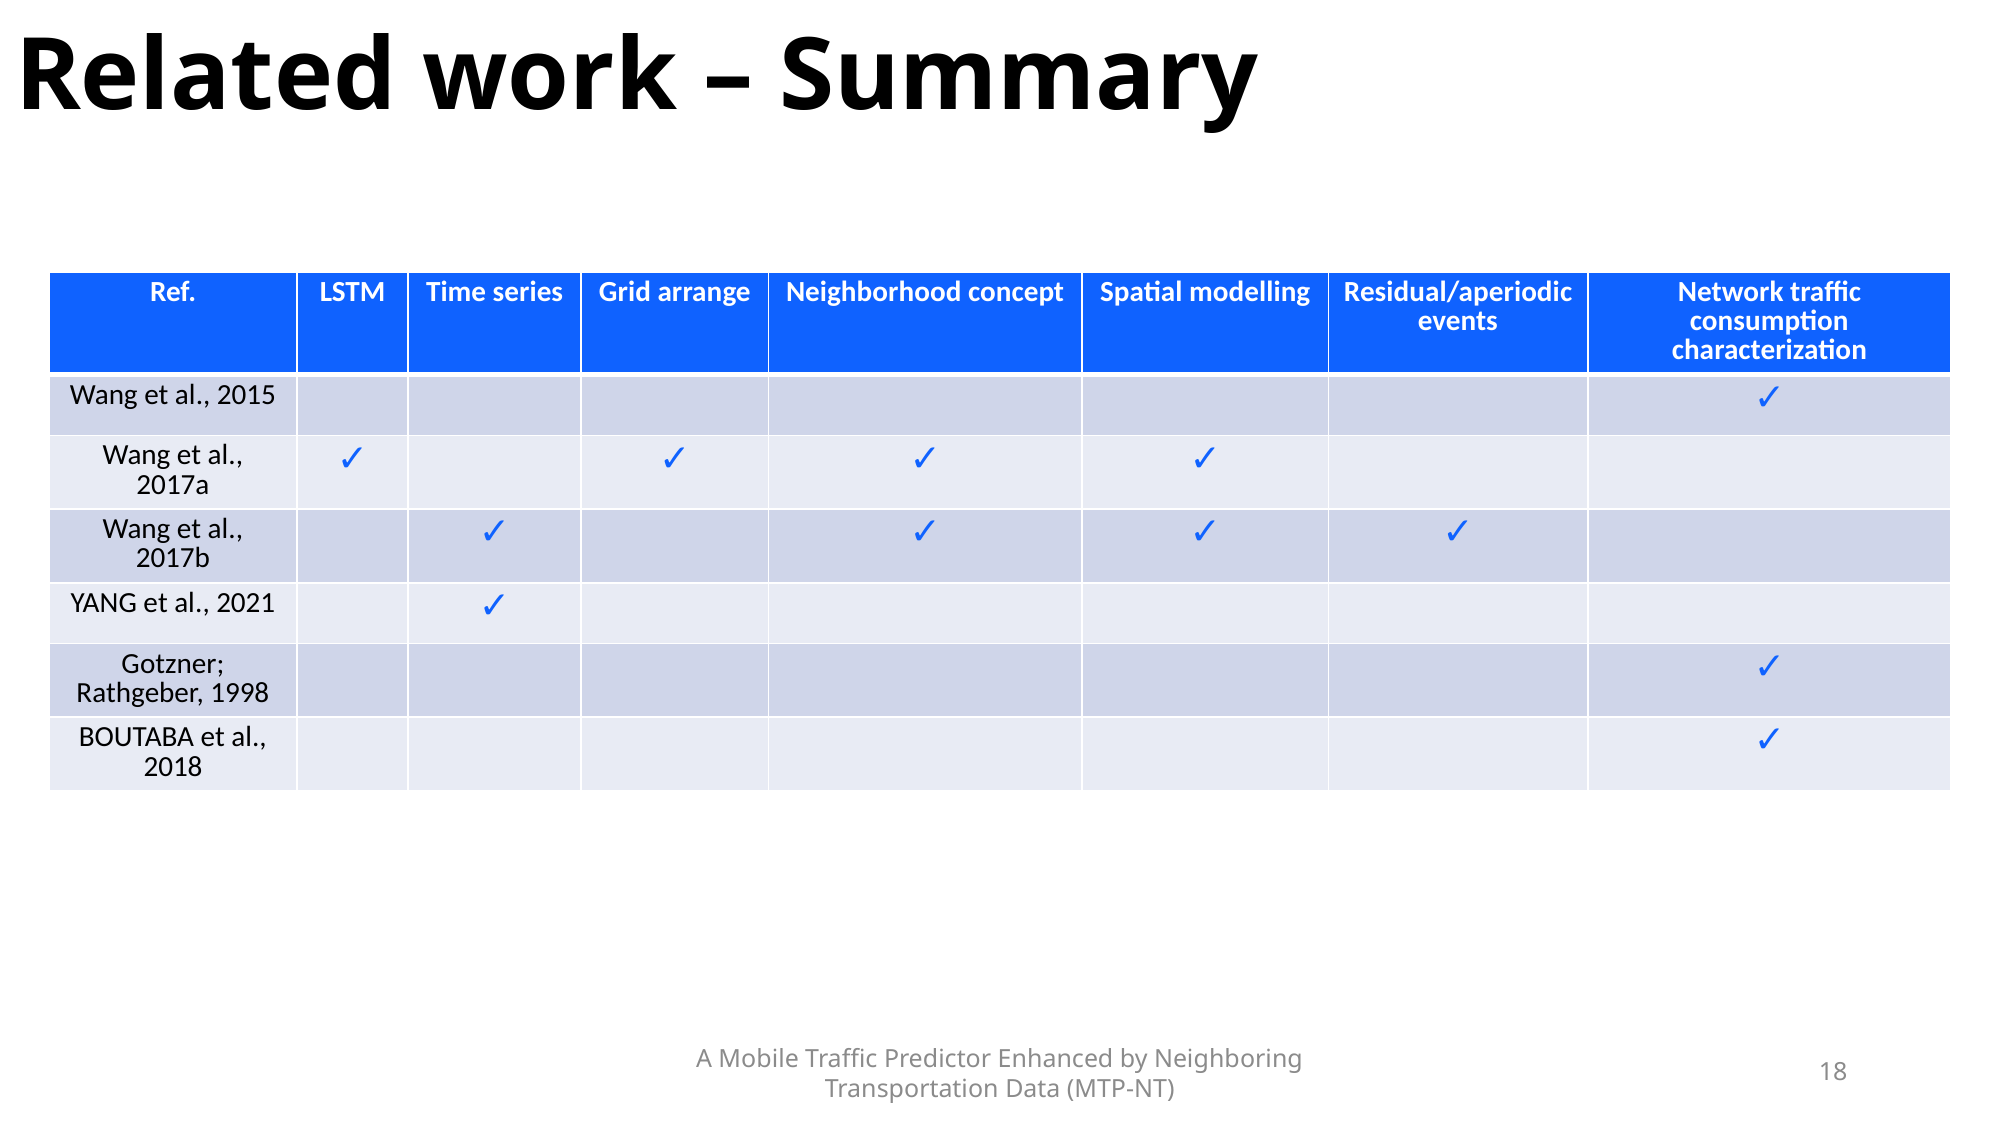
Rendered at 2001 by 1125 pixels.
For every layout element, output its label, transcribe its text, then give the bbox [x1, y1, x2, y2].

table_cell ✓ [409, 584, 580, 643]
table_header Grid arrange [582, 273, 768, 372]
table_cell ✓ [1589, 718, 1950, 790]
table_cell [1329, 644, 1587, 716]
table_cell [298, 510, 407, 582]
footer A Mobile Traffic Predictor Enhanced by Neighboring Transportation Data (MTP-NT) [662, 1042, 1338, 1103]
table_cell [1083, 644, 1328, 716]
table_cell [582, 644, 768, 716]
table_cell ✓ [582, 436, 768, 508]
text_box Related work – Summary [0, 17, 1542, 122]
table_cell [1589, 584, 1950, 643]
table_cell [582, 377, 768, 435]
table_cell Wang et al., 2017b [50, 510, 296, 582]
table_cell [1329, 718, 1587, 790]
table_cell [1083, 718, 1328, 790]
table_cell [769, 644, 1081, 716]
table_cell YANG et al., 2021 [50, 584, 296, 643]
table_cell [1589, 510, 1950, 582]
table_cell ✓ [409, 510, 580, 582]
table_cell ✓ [298, 436, 407, 508]
table_cell [769, 584, 1081, 643]
table_header LSTM [298, 273, 407, 372]
table_cell ✓ [1083, 436, 1328, 508]
slide_number 18 [1412, 1042, 1863, 1103]
table_cell [298, 584, 407, 643]
table_cell [1329, 436, 1587, 508]
table_cell [1329, 377, 1587, 435]
table_cell Wang et al., 2015 [50, 377, 296, 435]
table_cell [769, 377, 1081, 435]
table_cell [298, 644, 407, 716]
table_cell [1329, 584, 1587, 643]
table_header Ref. [50, 273, 296, 372]
table_cell BOUTABA et al., 2018 [50, 718, 296, 790]
table_cell [409, 377, 580, 435]
table_cell [769, 718, 1081, 790]
table_cell [409, 644, 580, 716]
table_cell [1083, 377, 1328, 435]
table_header Network traffic consumption characterization [1589, 273, 1950, 372]
table_header Neighborhood concept [769, 273, 1081, 372]
table_cell ✓ [1329, 510, 1587, 582]
table_cell [582, 718, 768, 790]
table_cell [409, 718, 580, 790]
table_cell ✓ [1083, 510, 1328, 582]
table_header Time series [409, 273, 580, 372]
table_cell [582, 510, 768, 582]
table_cell Gotzner; Rathgeber, 1998 [50, 644, 296, 716]
table_cell Wang et al., 2017a [50, 436, 296, 508]
table_cell [582, 584, 768, 643]
table_header Residual/aperiodic events [1329, 273, 1587, 372]
table_header Spatial modelling [1083, 273, 1328, 372]
table_cell ✓ [769, 510, 1081, 582]
table_cell [1083, 584, 1328, 643]
table_cell [298, 377, 407, 435]
table_cell [409, 436, 580, 508]
table_cell ✓ [1589, 377, 1950, 435]
table_cell ✓ [1589, 644, 1950, 716]
table_cell [298, 718, 407, 790]
table_cell [1589, 436, 1950, 508]
table_cell ✓ [769, 436, 1081, 508]
